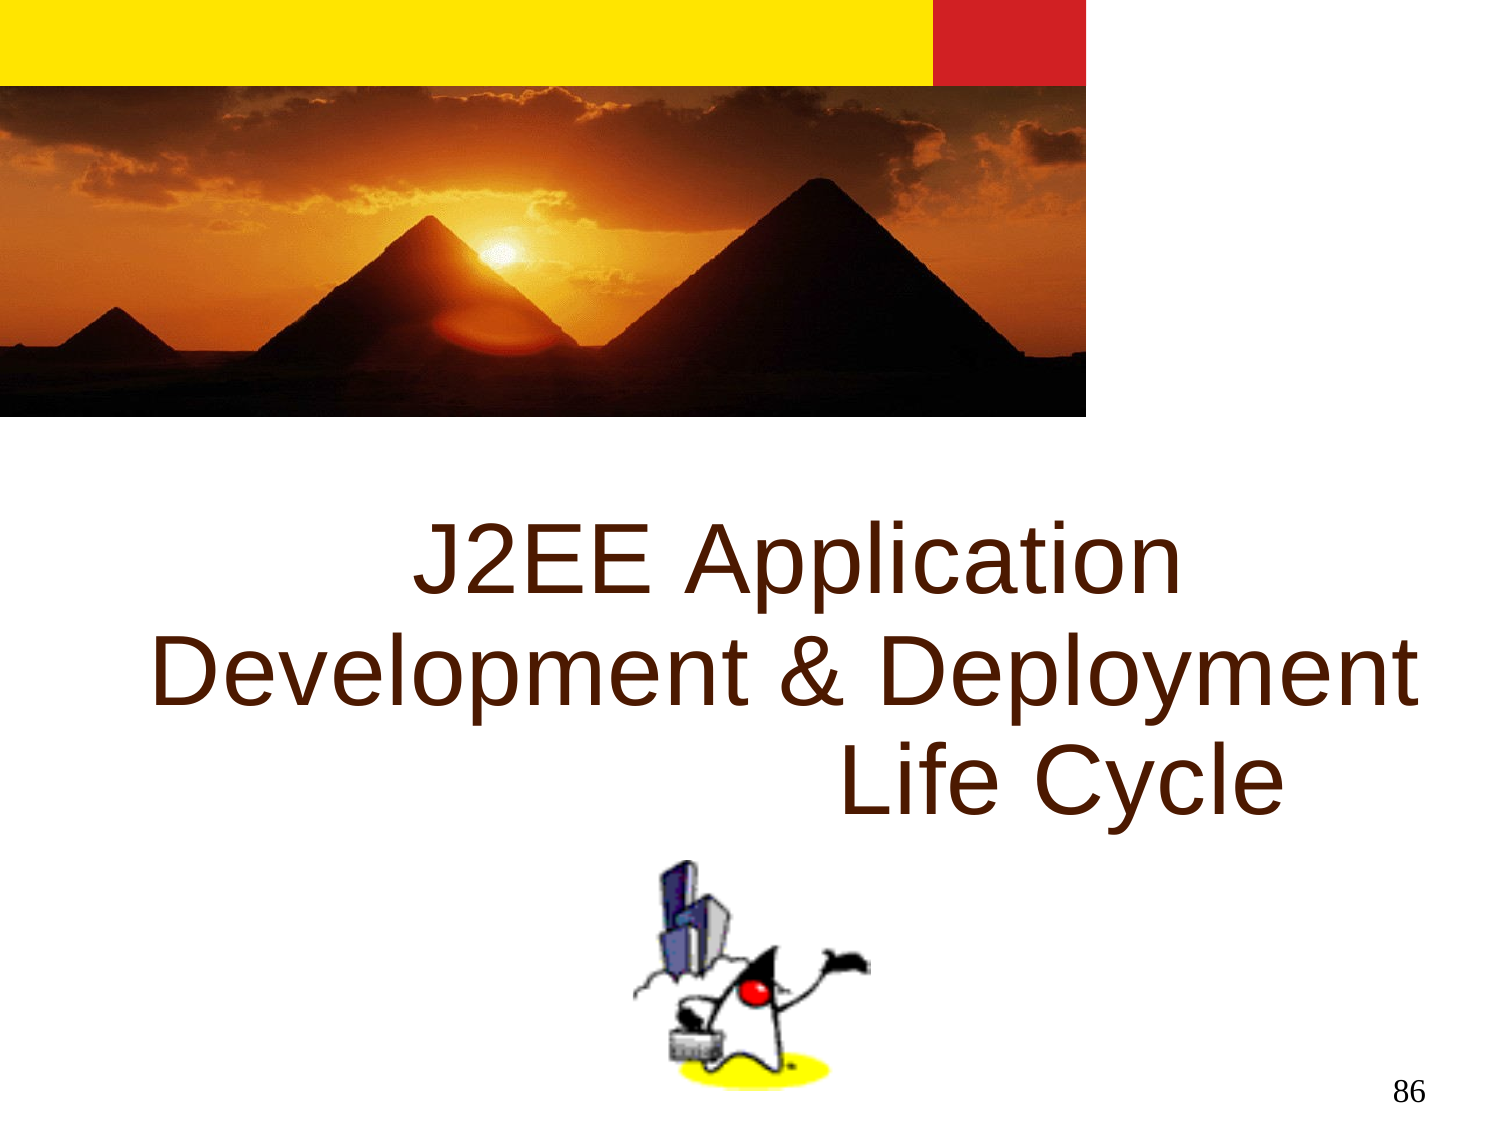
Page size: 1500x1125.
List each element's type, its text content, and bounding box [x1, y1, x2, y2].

text_box [632, 860, 871, 1091]
slide_number 86 [1388, 1069, 1448, 1125]
text_box J2EE Application Development & Deployment Life Cycle [146, 501, 1424, 835]
text_box [0, 86, 1086, 417]
